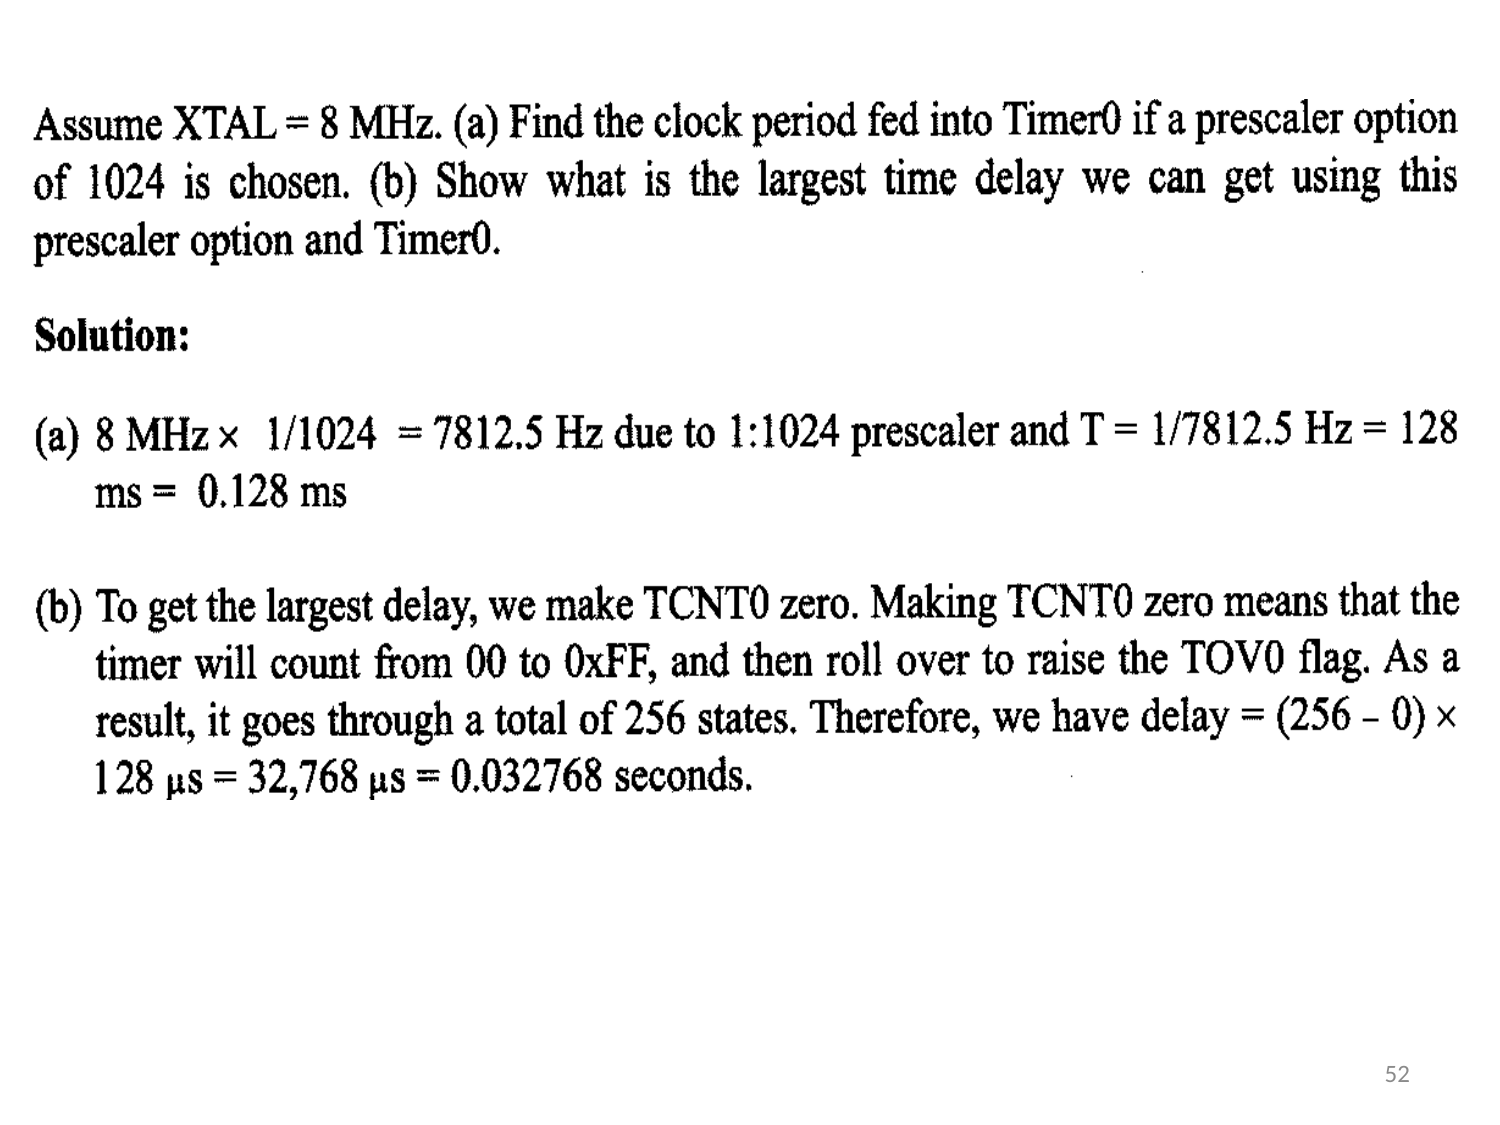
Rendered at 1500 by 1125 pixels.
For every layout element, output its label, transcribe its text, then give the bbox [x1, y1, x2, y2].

picture [24, 99, 1470, 801]
slide_number 52 [1074, 1042, 1425, 1103]
